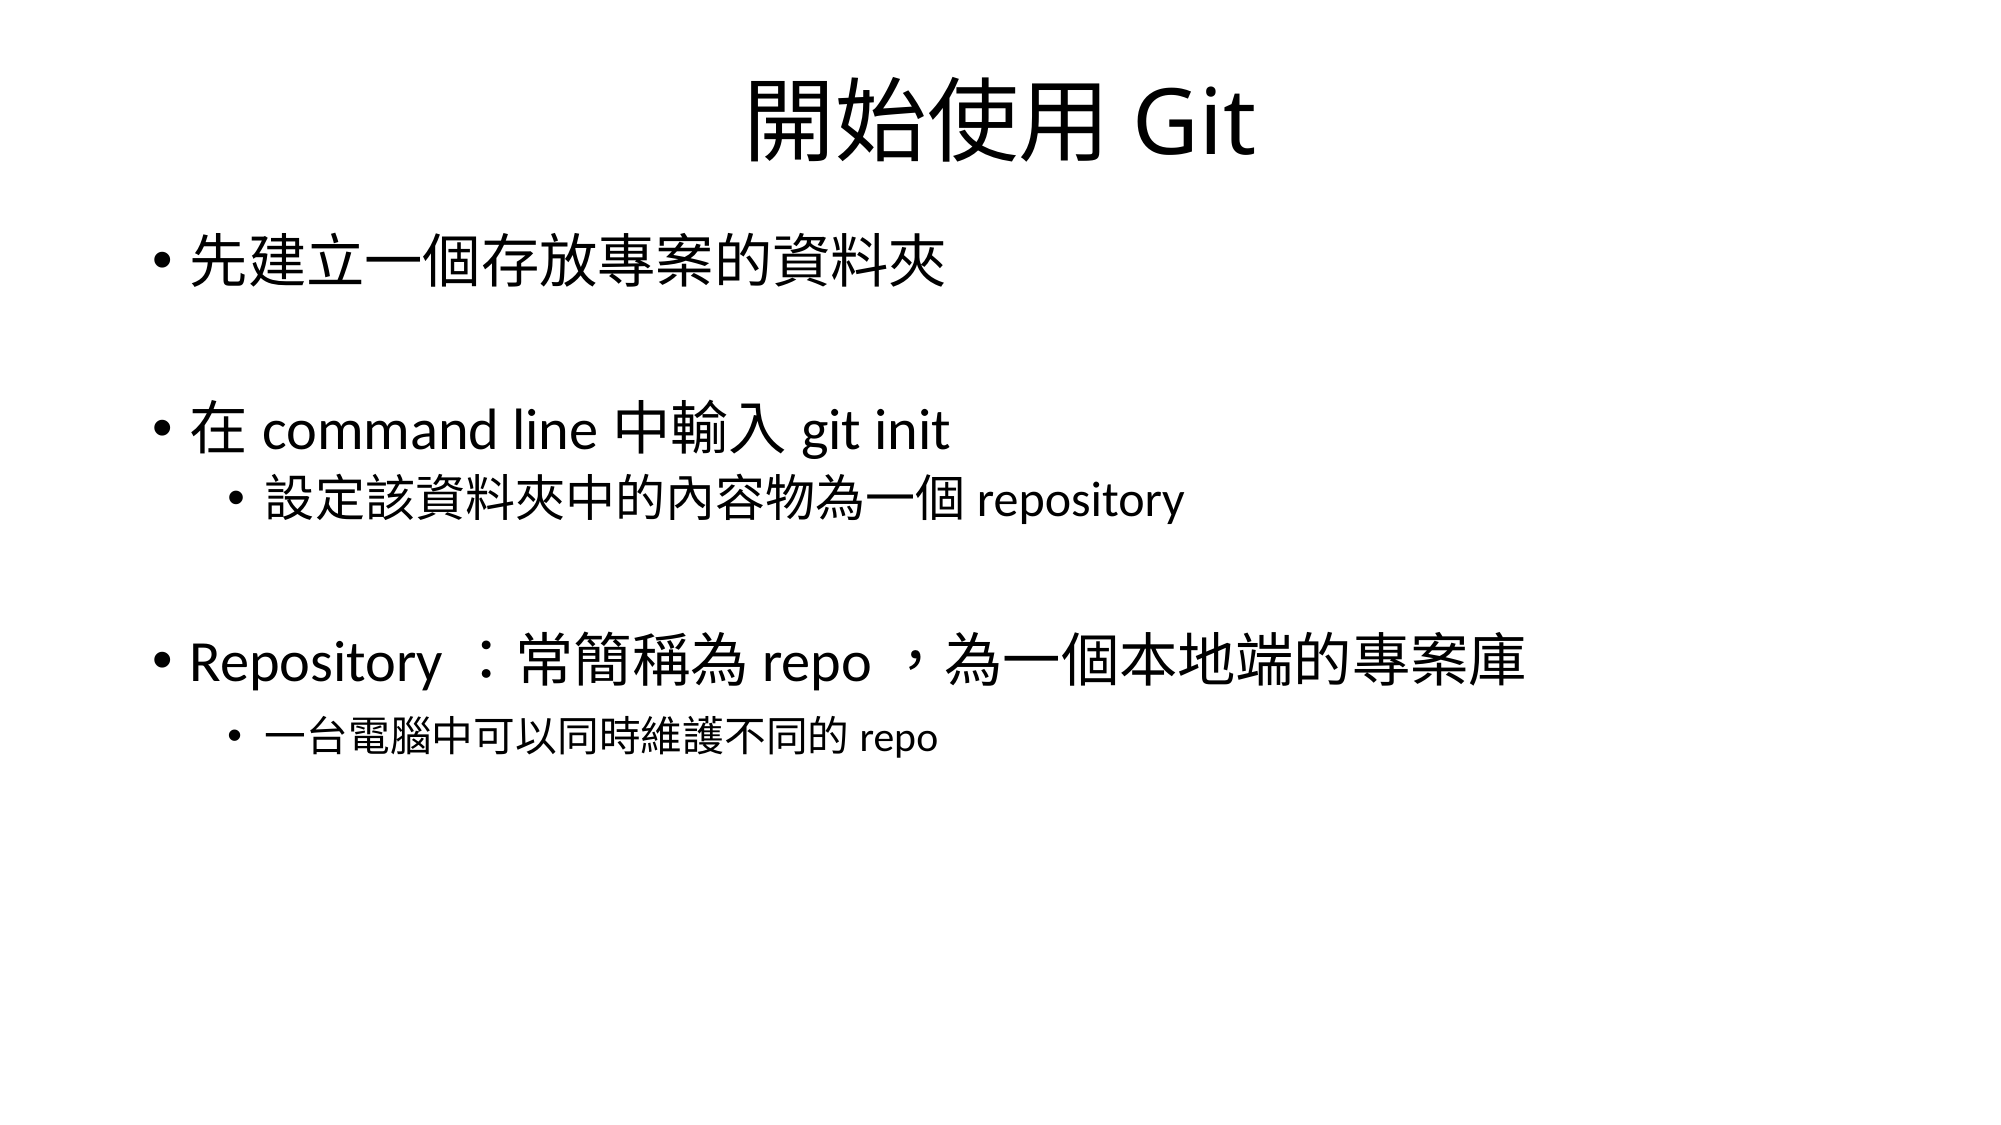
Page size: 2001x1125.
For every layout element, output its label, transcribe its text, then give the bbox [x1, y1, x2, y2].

list 先建立一個存放專案的資料夾 在command line中輸入git init 設定該資料夾中的內容物為一個repository Repository：常簡稱為repo，為一個本地端的專案庫 一台電腦中可以同時維護不同的repo [137, 224, 1863, 939]
title 開始使用Git [137, 59, 1863, 191]
